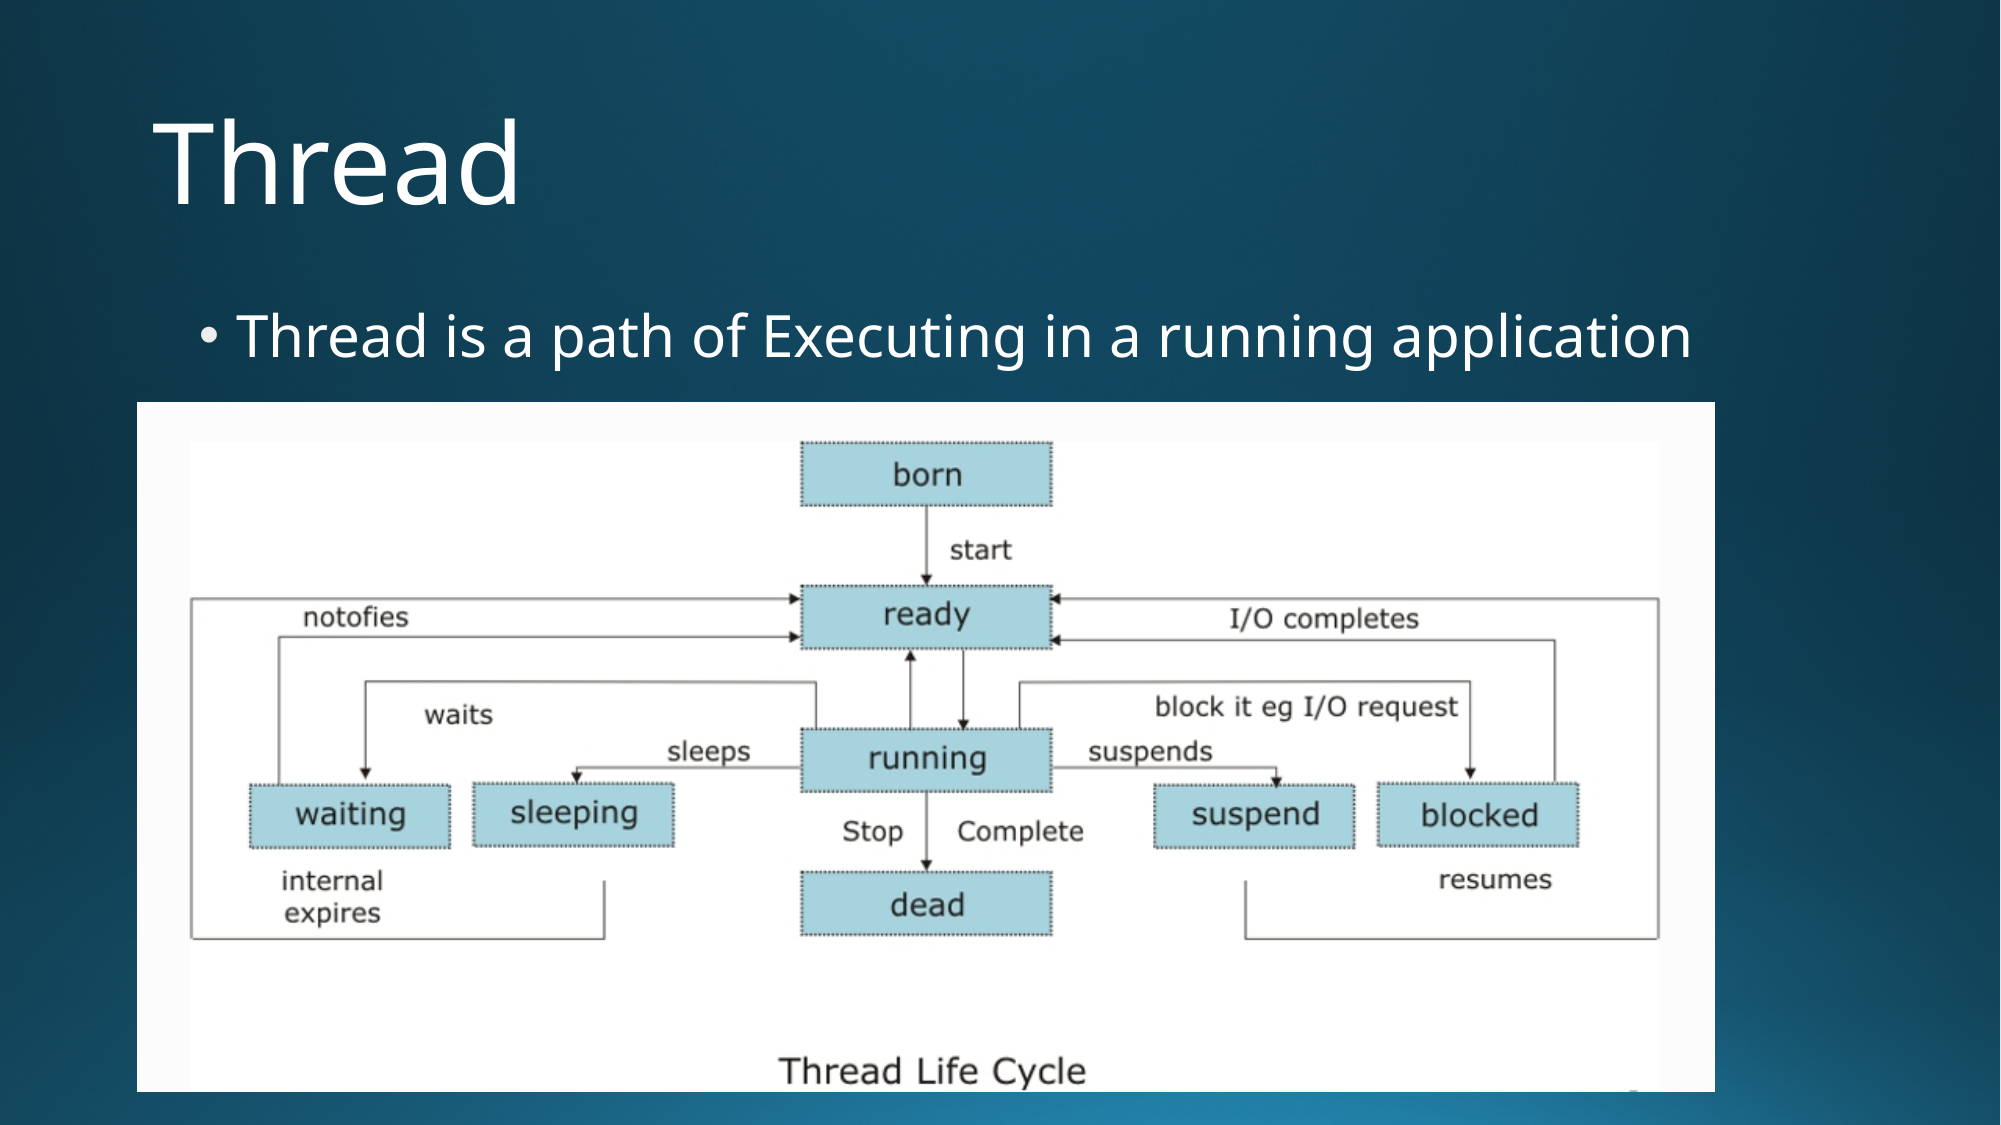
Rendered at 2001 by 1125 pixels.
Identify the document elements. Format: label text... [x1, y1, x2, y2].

list Thread is a path of Executing in a running application [183, 299, 1863, 381]
picture [0, 0, 2001, 1125]
title Thread [137, 59, 1863, 278]
